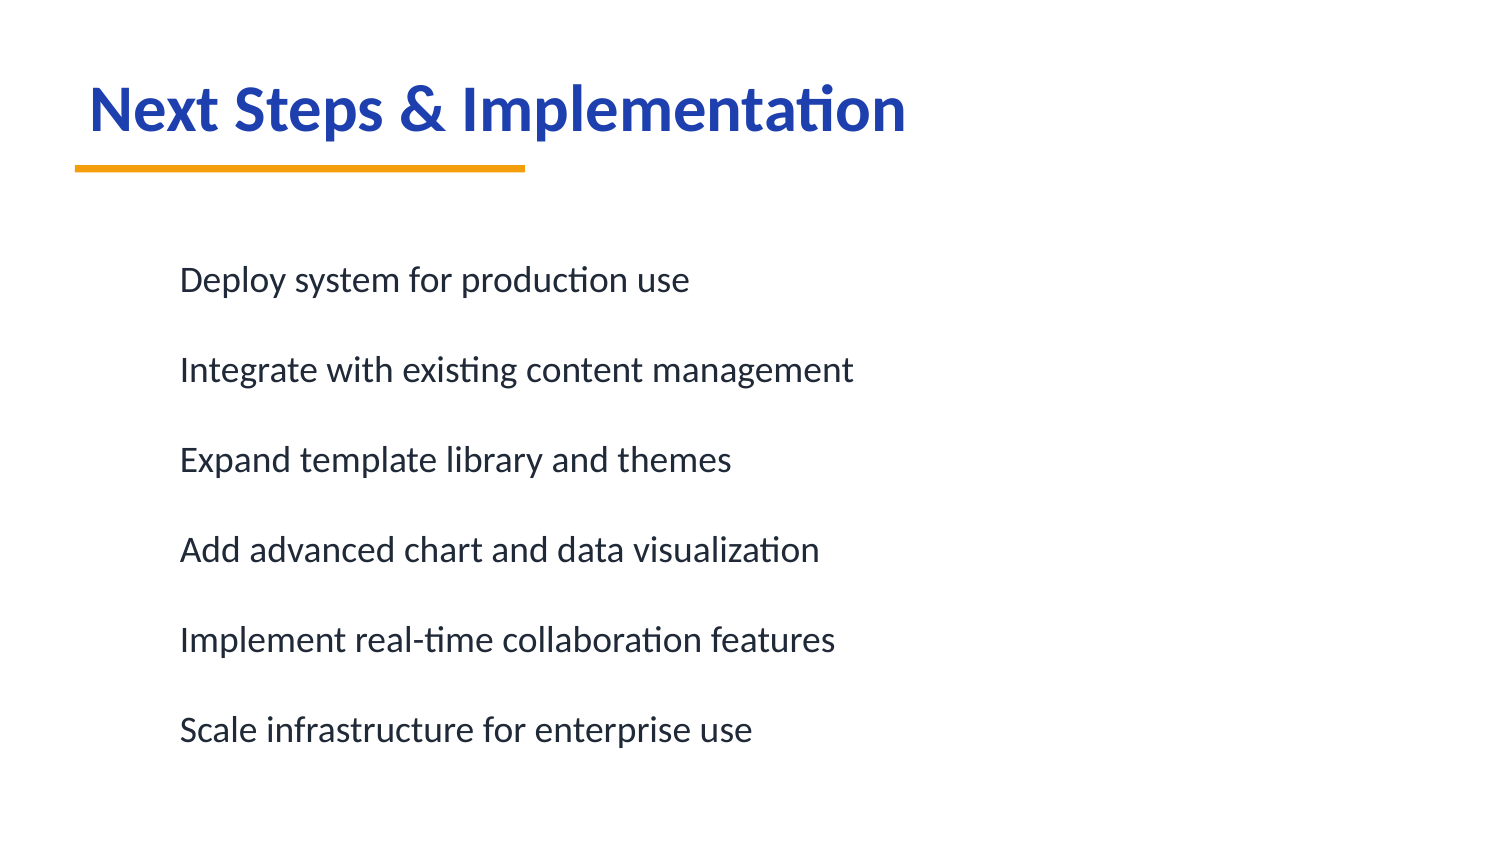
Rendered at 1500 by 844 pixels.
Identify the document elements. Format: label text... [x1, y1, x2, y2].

text_box [74, 165, 525, 173]
text_box Scale infrastructure for enterprise use [164, 689, 1425, 765]
text_box Integrate with existing content management [164, 329, 1425, 405]
text_box Add advanced chart and data visualization [164, 509, 1425, 585]
text_box Implement real-time collaboration features [164, 599, 1425, 675]
text_box Expand template library and themes [164, 419, 1425, 495]
text_box Next Steps & Implementation [74, 44, 1425, 165]
text_box Deploy system for production use [164, 239, 1425, 315]
